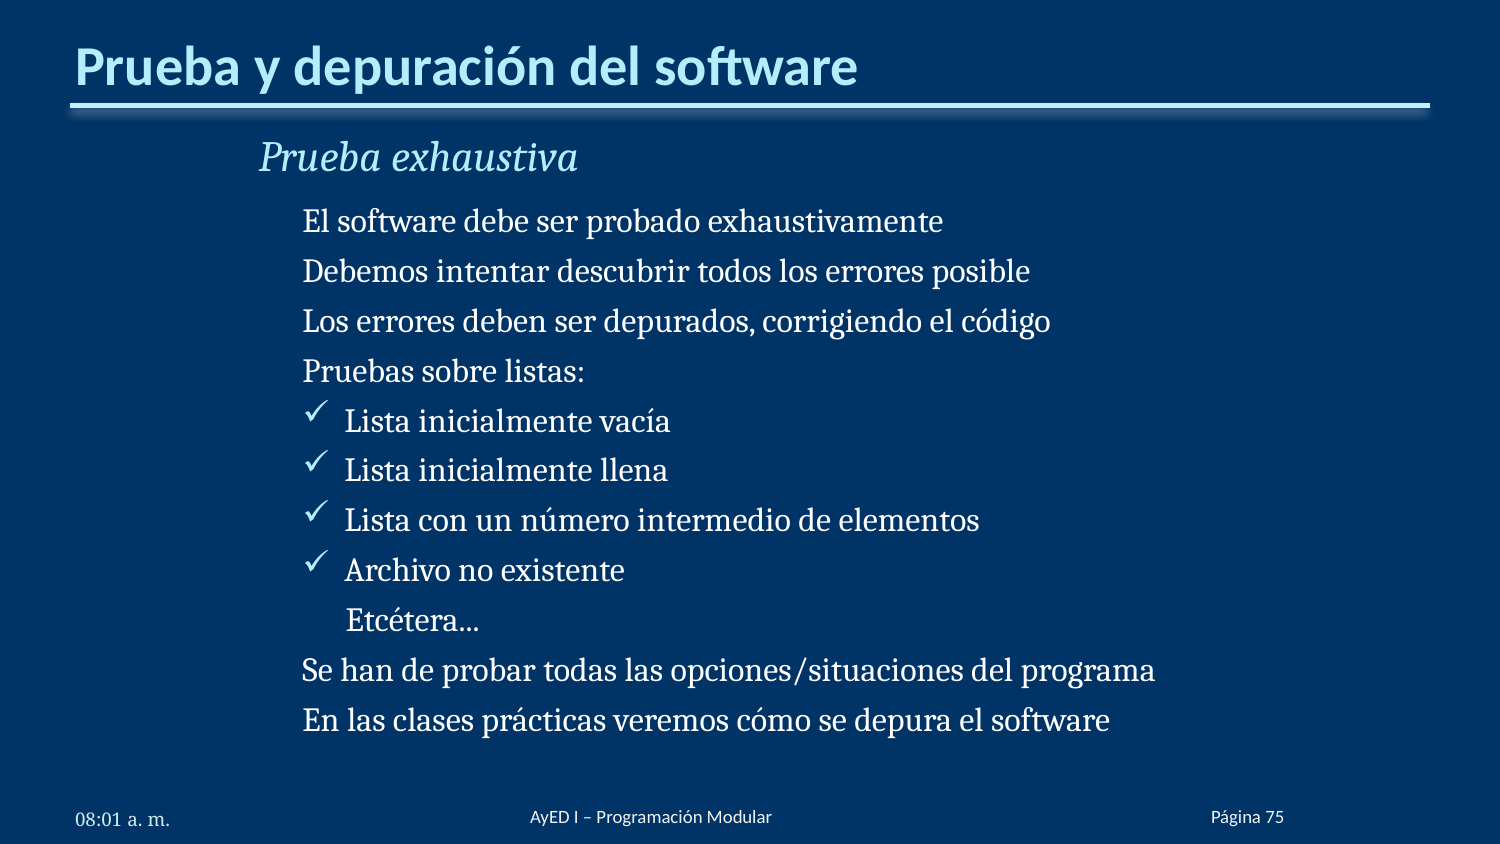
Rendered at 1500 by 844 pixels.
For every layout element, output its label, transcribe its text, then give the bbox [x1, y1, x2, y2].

footer AyED I – Programación Modular [529, 782, 1046, 827]
title Prueba y depuración del software [75, 35, 1425, 97]
slide_number Página 75 [1136, 782, 1285, 827]
list Prueba exhaustiva El software debe ser probado exhaustivamente Debemos intentar descubrir todos los errores posible Los errores deben ser depurados, corrigiendo el código Pruebas sobre listas: Lista inicialmente vacía Lista inicialmente llena Lista con un número intermedio de elementos Archivo no existente Etcétera... Se han de probar todas las opciones/situaciones del programa En las clases prácticas veremos cómo se depura el software [243, 120, 1257, 750]
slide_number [75, 788, 425, 833]
